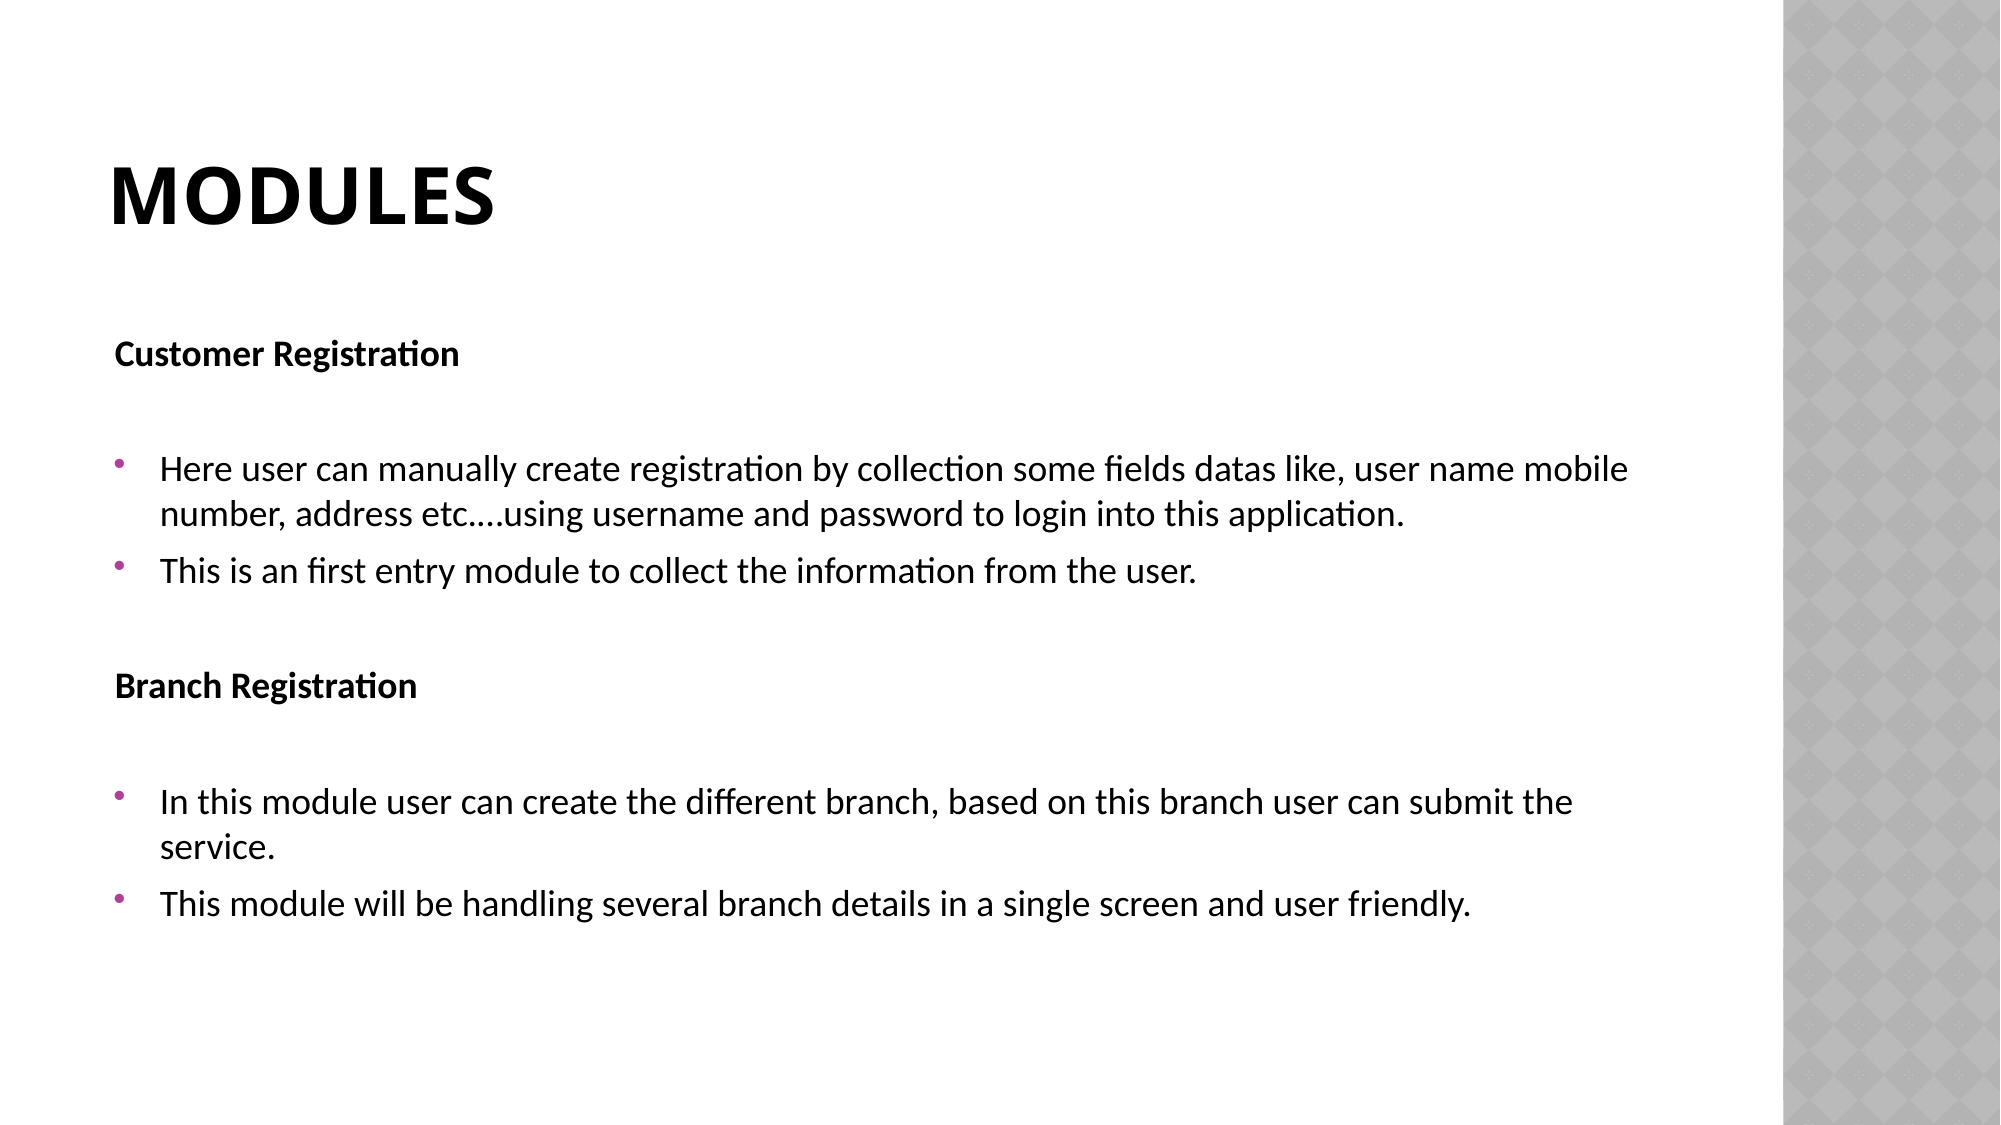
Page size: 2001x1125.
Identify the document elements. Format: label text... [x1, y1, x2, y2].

title Modules [99, 52, 1684, 240]
list Customer Registration Here user can manually create registration by collection some fields datas like, user name mobile number, address etc.…using username and password to login into this application. This is an first entry module to collect the information from the user. Branch Registration In this module user can create the different branch, based on this branch user can submit the service. This module will be handling several branch details in a single screen and user friendly. [99, 264, 1684, 1059]
